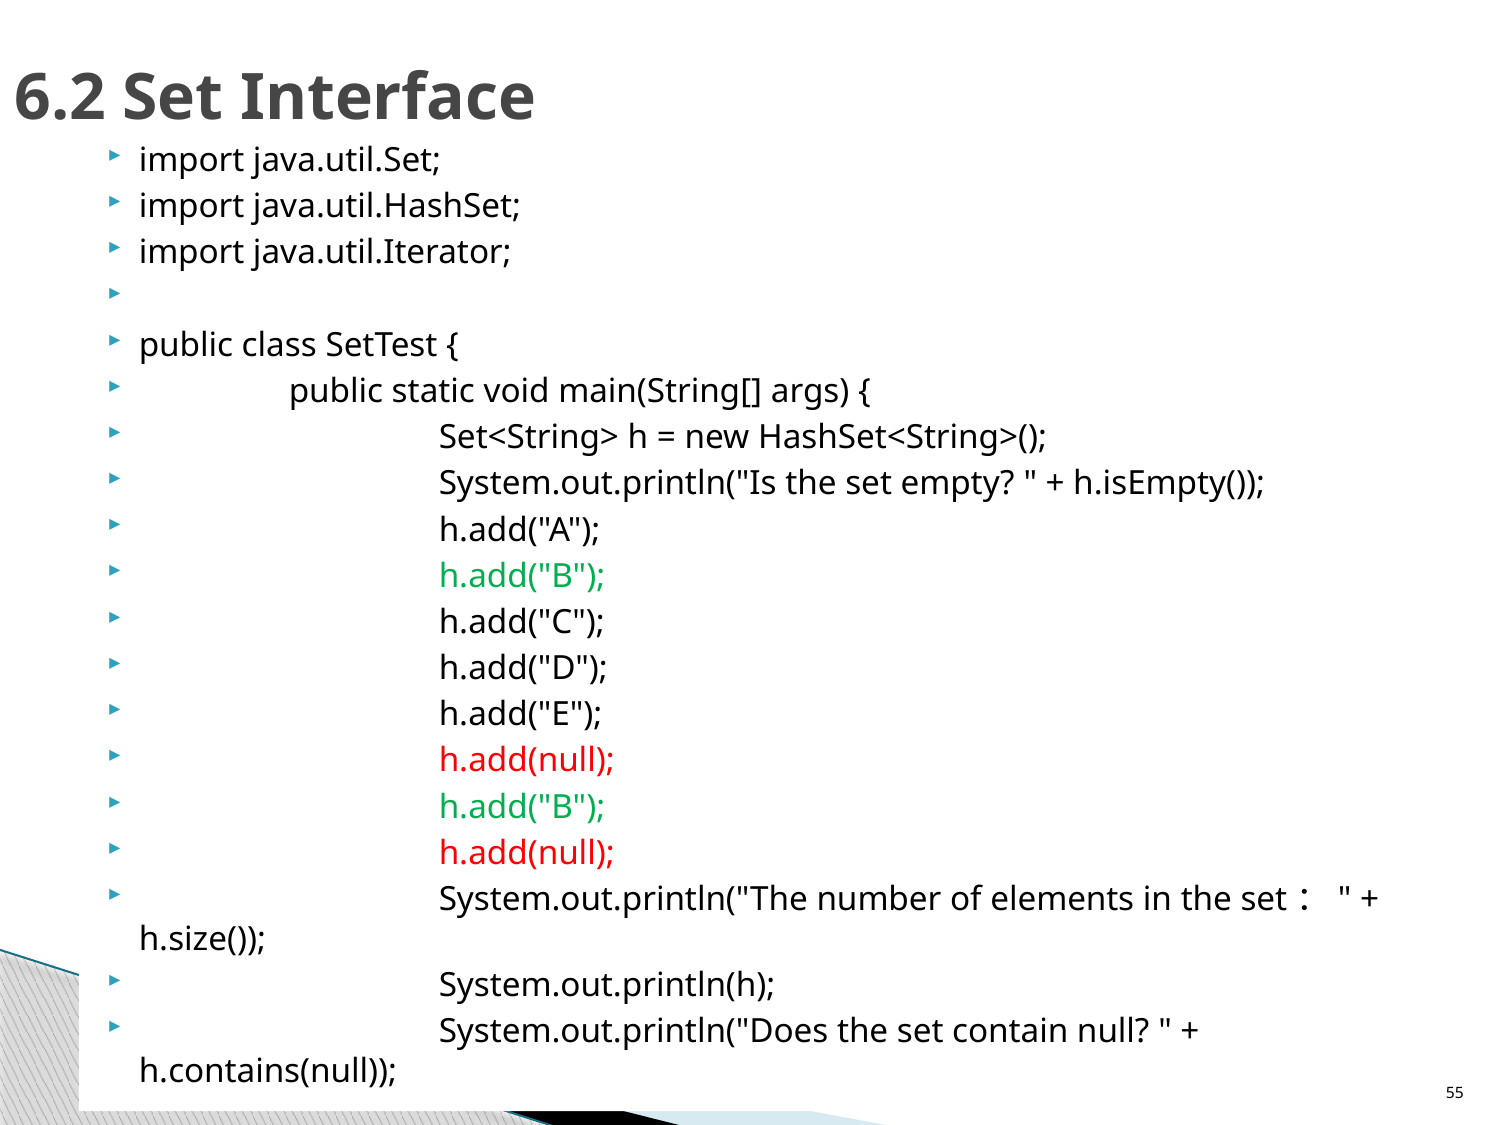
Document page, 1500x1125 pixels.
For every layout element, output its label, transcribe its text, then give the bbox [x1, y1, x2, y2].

slide_number 55 [1418, 1051, 1479, 1112]
list import java.util.Set; import java.util.HashSet; import java.util.Iterator; public class SetTest { public static void main(String[] args) { Set<String> h = new HashSet<String>(); System.out.println("Is the set empty? " + h.isEmpty()); h.add("A"); h.add("B"); h.add("C"); h.add("D"); h.add("E"); h.add(null); h.add("B"); h.add(null); System.out.println("The number of elements in the set：" + h.size()); System.out.println(h); System.out.println("Does the set contain null? " + h.contains(null)); [78, 130, 1429, 1112]
title 6.2 Set Interface [0, 0, 1350, 188]
